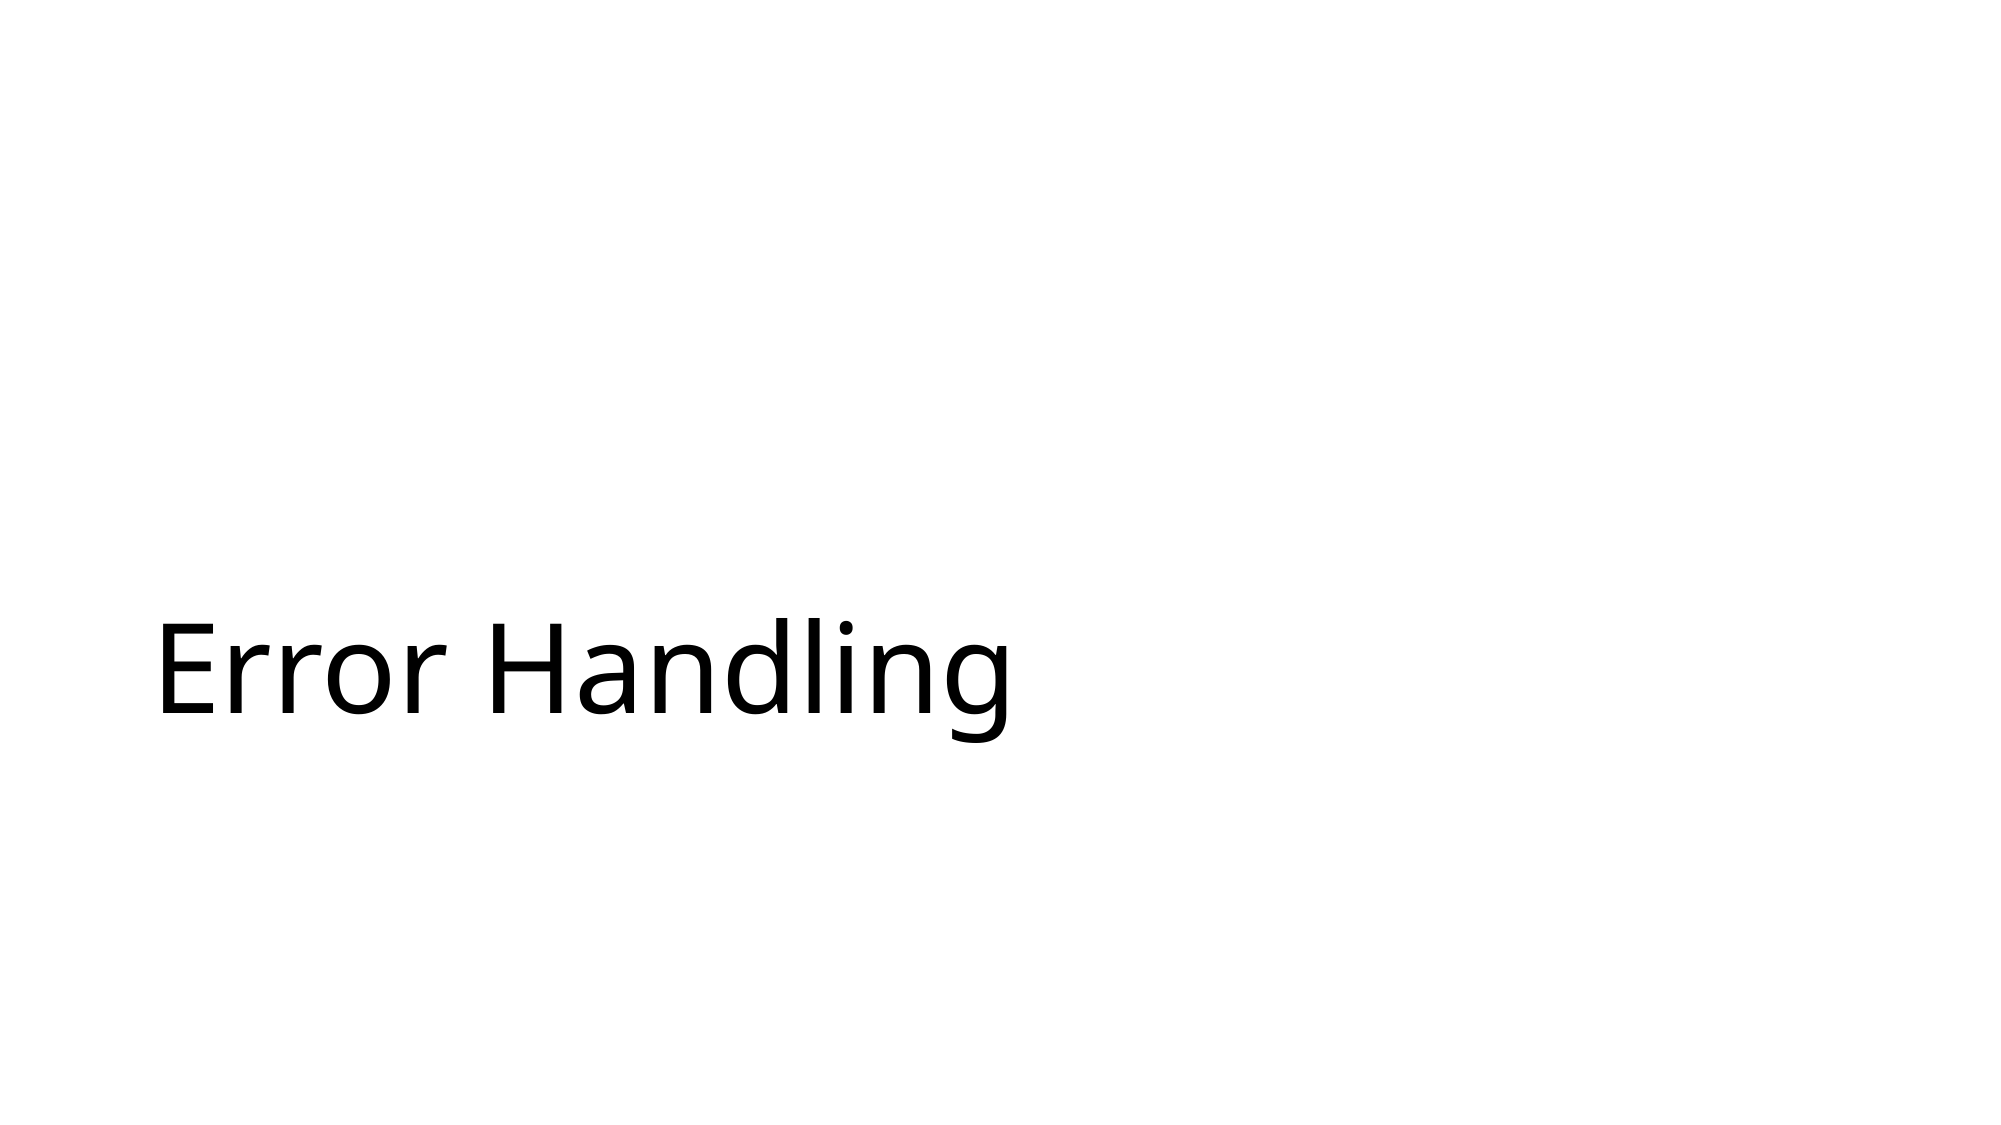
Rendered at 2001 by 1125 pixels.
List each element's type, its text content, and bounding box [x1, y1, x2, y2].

title Error Handling [136, 280, 1862, 749]
